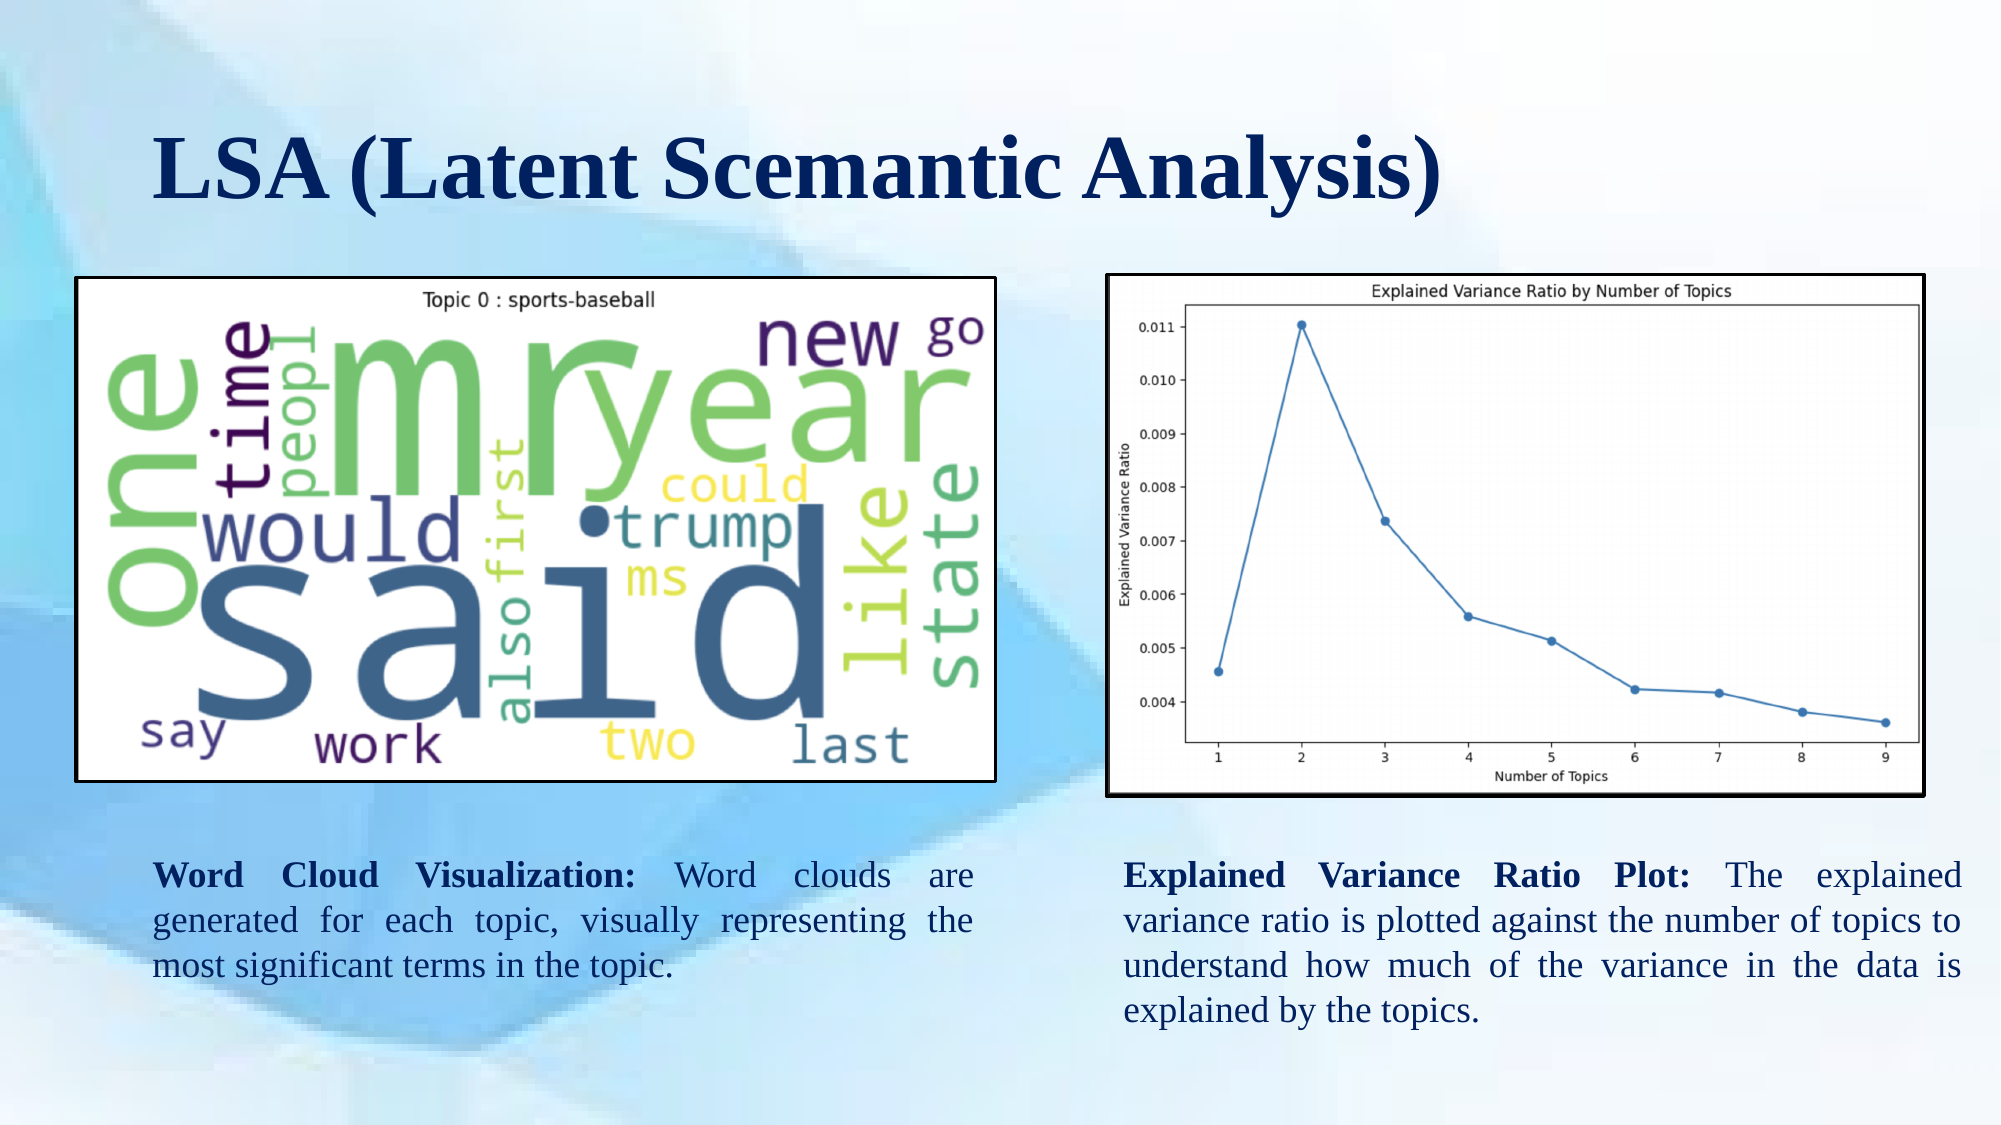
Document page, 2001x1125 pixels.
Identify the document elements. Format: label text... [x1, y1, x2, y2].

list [77, 279, 994, 780]
picture [1108, 275, 1923, 795]
text_box Explained Variance Ratio Plot: The explained variance ratio is plotted against the number of topics to understand how much of the variance in the data is explained by the topics. [1108, 842, 1978, 1038]
title LSA (Latent Scemantic Analysis) [137, 59, 1863, 278]
text_box Word Cloud Visualization: Word clouds are generated for each topic, visually representing the most significant terms in the topic. [137, 842, 990, 1038]
